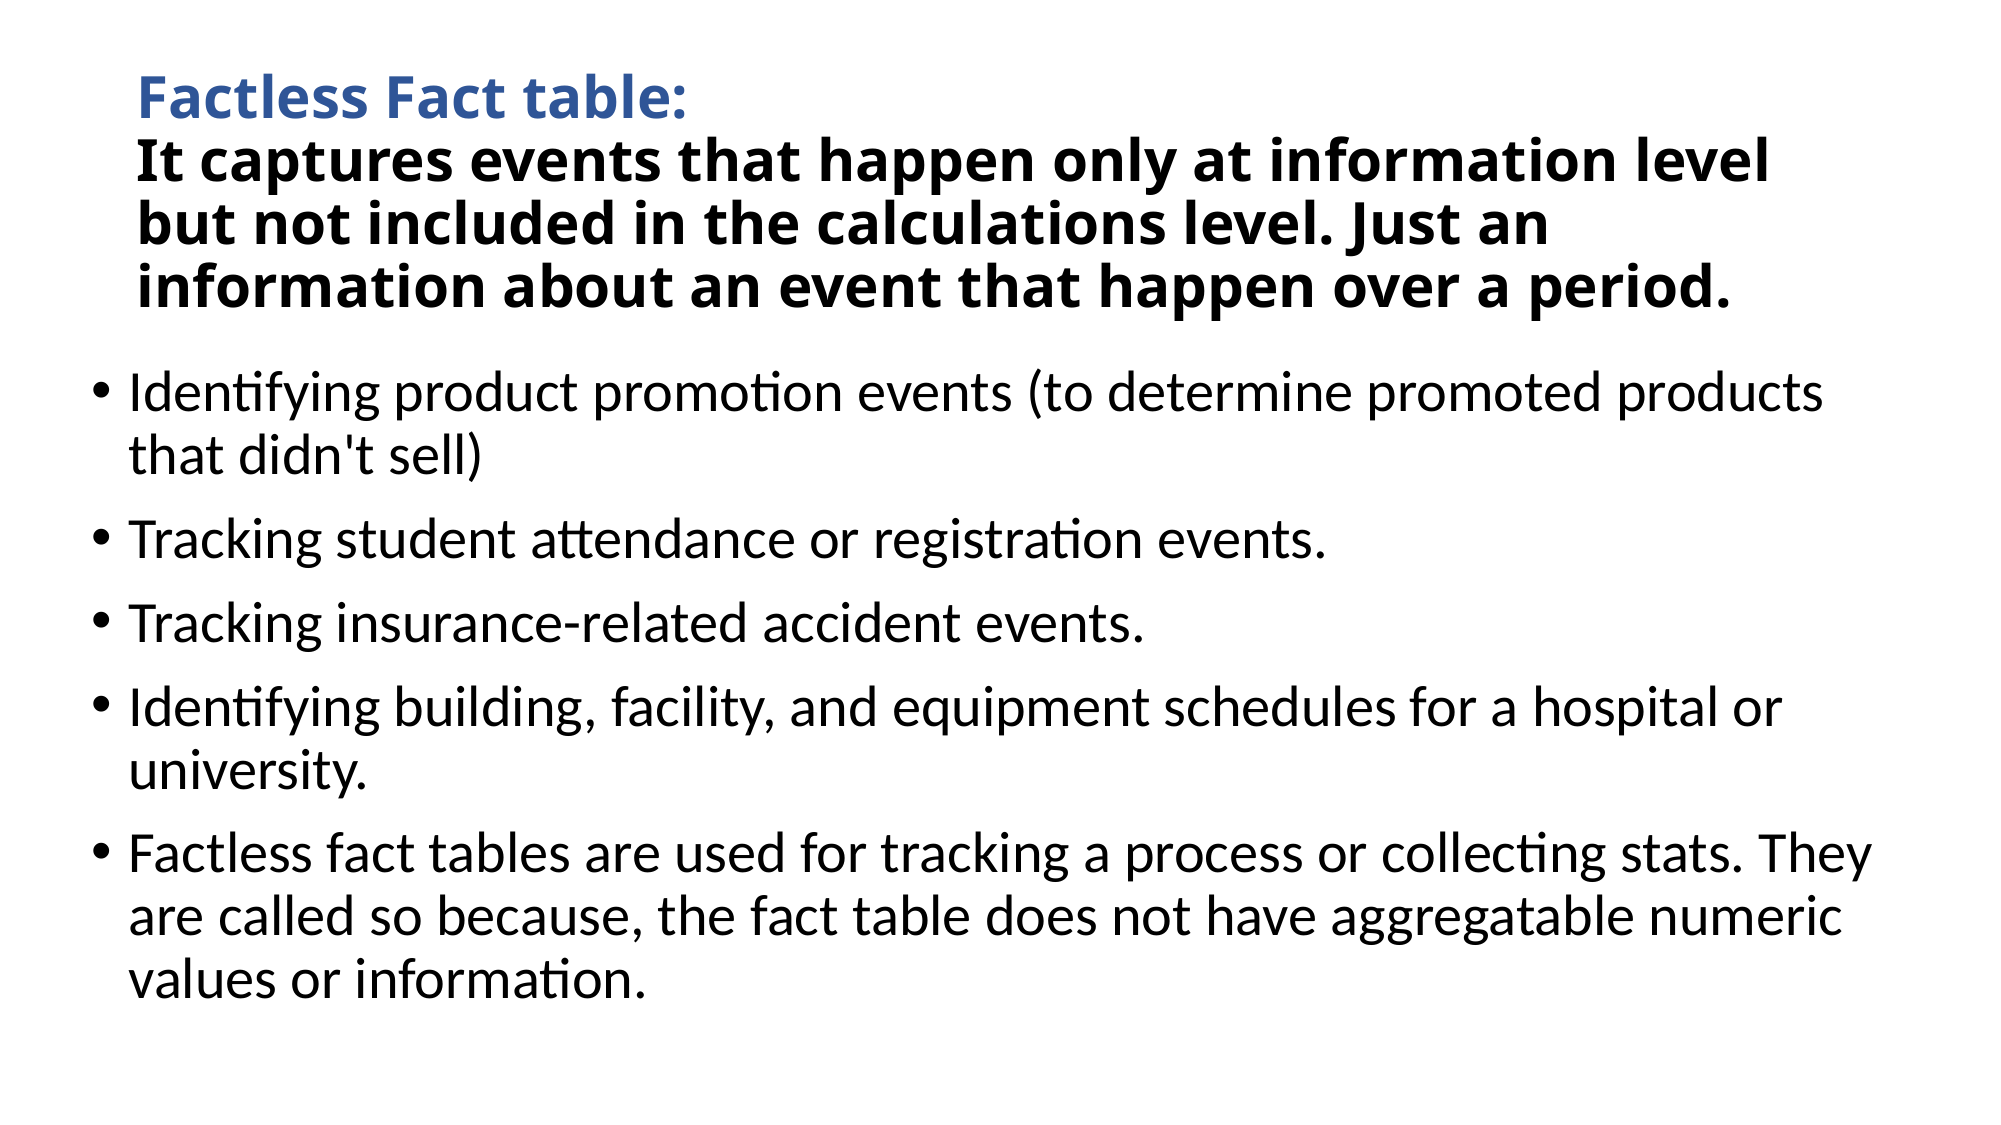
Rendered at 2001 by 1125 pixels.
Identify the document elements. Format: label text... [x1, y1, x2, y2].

list Identifying product promotion events (to determine promoted products that didn't sell) Tracking student attendance or registration events. Tracking insurance-related accident events. Identifying building, facility, and equipment schedules for a hospital or university. Factless fact tables are used for tracking a process or collecting stats. They are called so because, the fact table does not have aggregatable numeric values or information. [76, 353, 1924, 1068]
title Factless Fact table: It captures events that happen only at information level but not included in the calculations level. Just an information about an event that happen over a period. [121, 146, 1847, 241]
